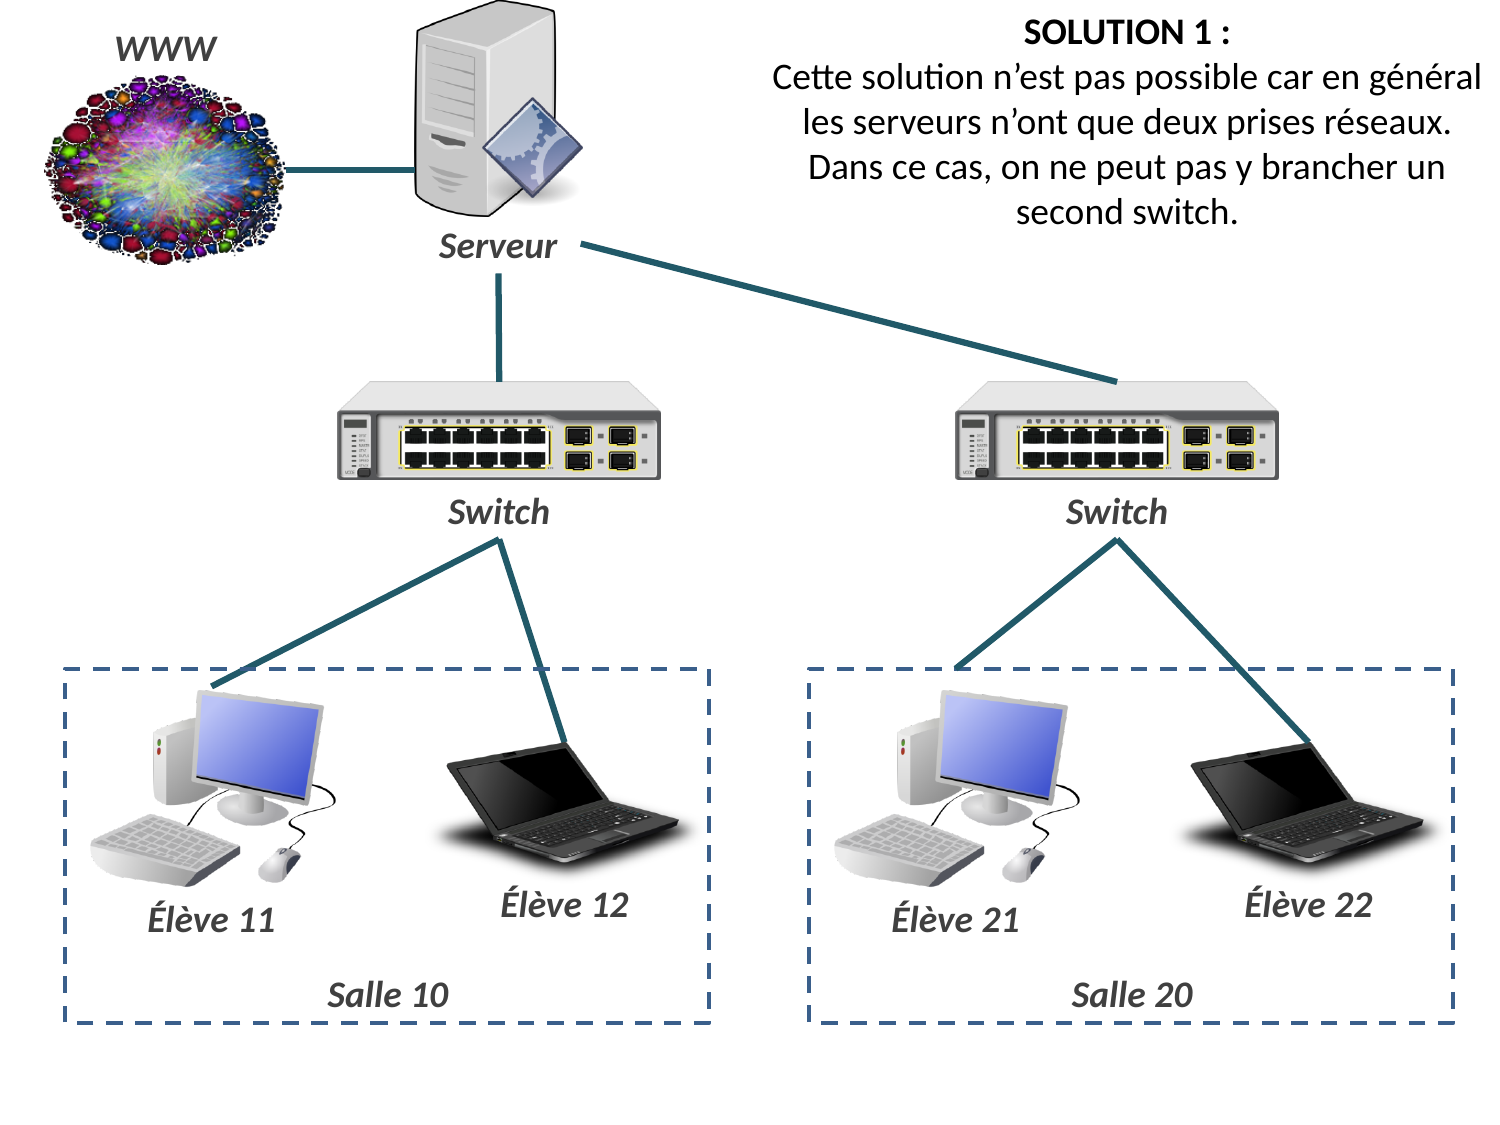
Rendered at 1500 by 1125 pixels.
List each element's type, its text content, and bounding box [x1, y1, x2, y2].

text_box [955, 539, 1115, 670]
text_box SOLUTION 1 : Cette solution n’est pas possible car en général les serveurs n’ont que deux prises réseaux. Dans ce cas, on ne peut pas y brancher un second switch. [755, 0, 1500, 240]
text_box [808, 668, 1454, 1024]
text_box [414, 0, 583, 275]
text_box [955, 381, 1279, 539]
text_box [500, 539, 565, 667]
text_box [337, 381, 661, 541]
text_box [64, 668, 710, 1024]
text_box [24, 15, 306, 266]
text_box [211, 539, 500, 667]
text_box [580, 243, 1118, 383]
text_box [1116, 539, 1309, 743]
